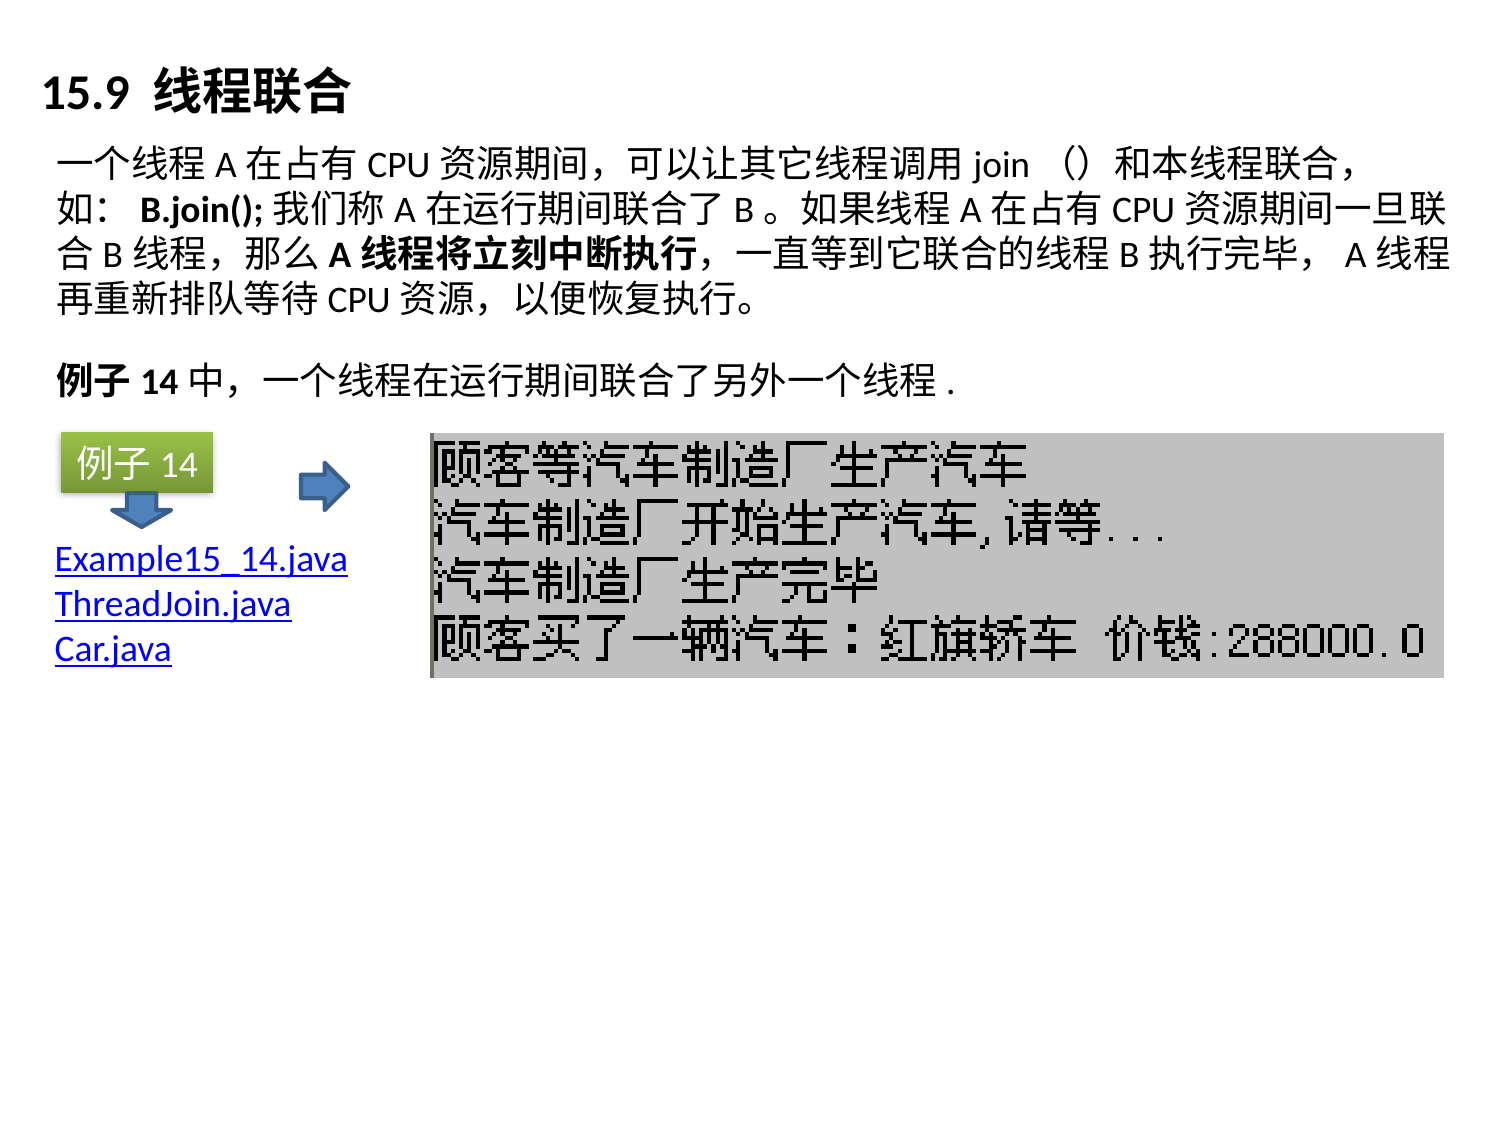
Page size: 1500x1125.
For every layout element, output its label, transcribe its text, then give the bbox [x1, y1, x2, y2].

text_box 例子14 [61, 432, 213, 493]
text_box [110, 491, 174, 529]
text_box 一个线程A在占有CPU资源期间，可以让其它线程调用join（）和本线程联合， 如：B.join();我们称A在运行期间联合了B。如果线程A在占有CPU资源期间一旦联合B线程，那么A线程将立刻中断执行，一直等到它联合的线程B执行完毕，A线程再重新排队等待CPU资源，以便恢复执行。 [41, 132, 1483, 328]
picture [414, 425, 1465, 703]
text_box [298, 460, 351, 512]
text_box 例子14中，一个线程在运行期间联合了另外一个线程. [41, 349, 1388, 410]
title 15.9 线程联合 [25, 12, 400, 127]
text_box Example15_14.java ThreadJoin.java Car.java [39, 527, 409, 677]
